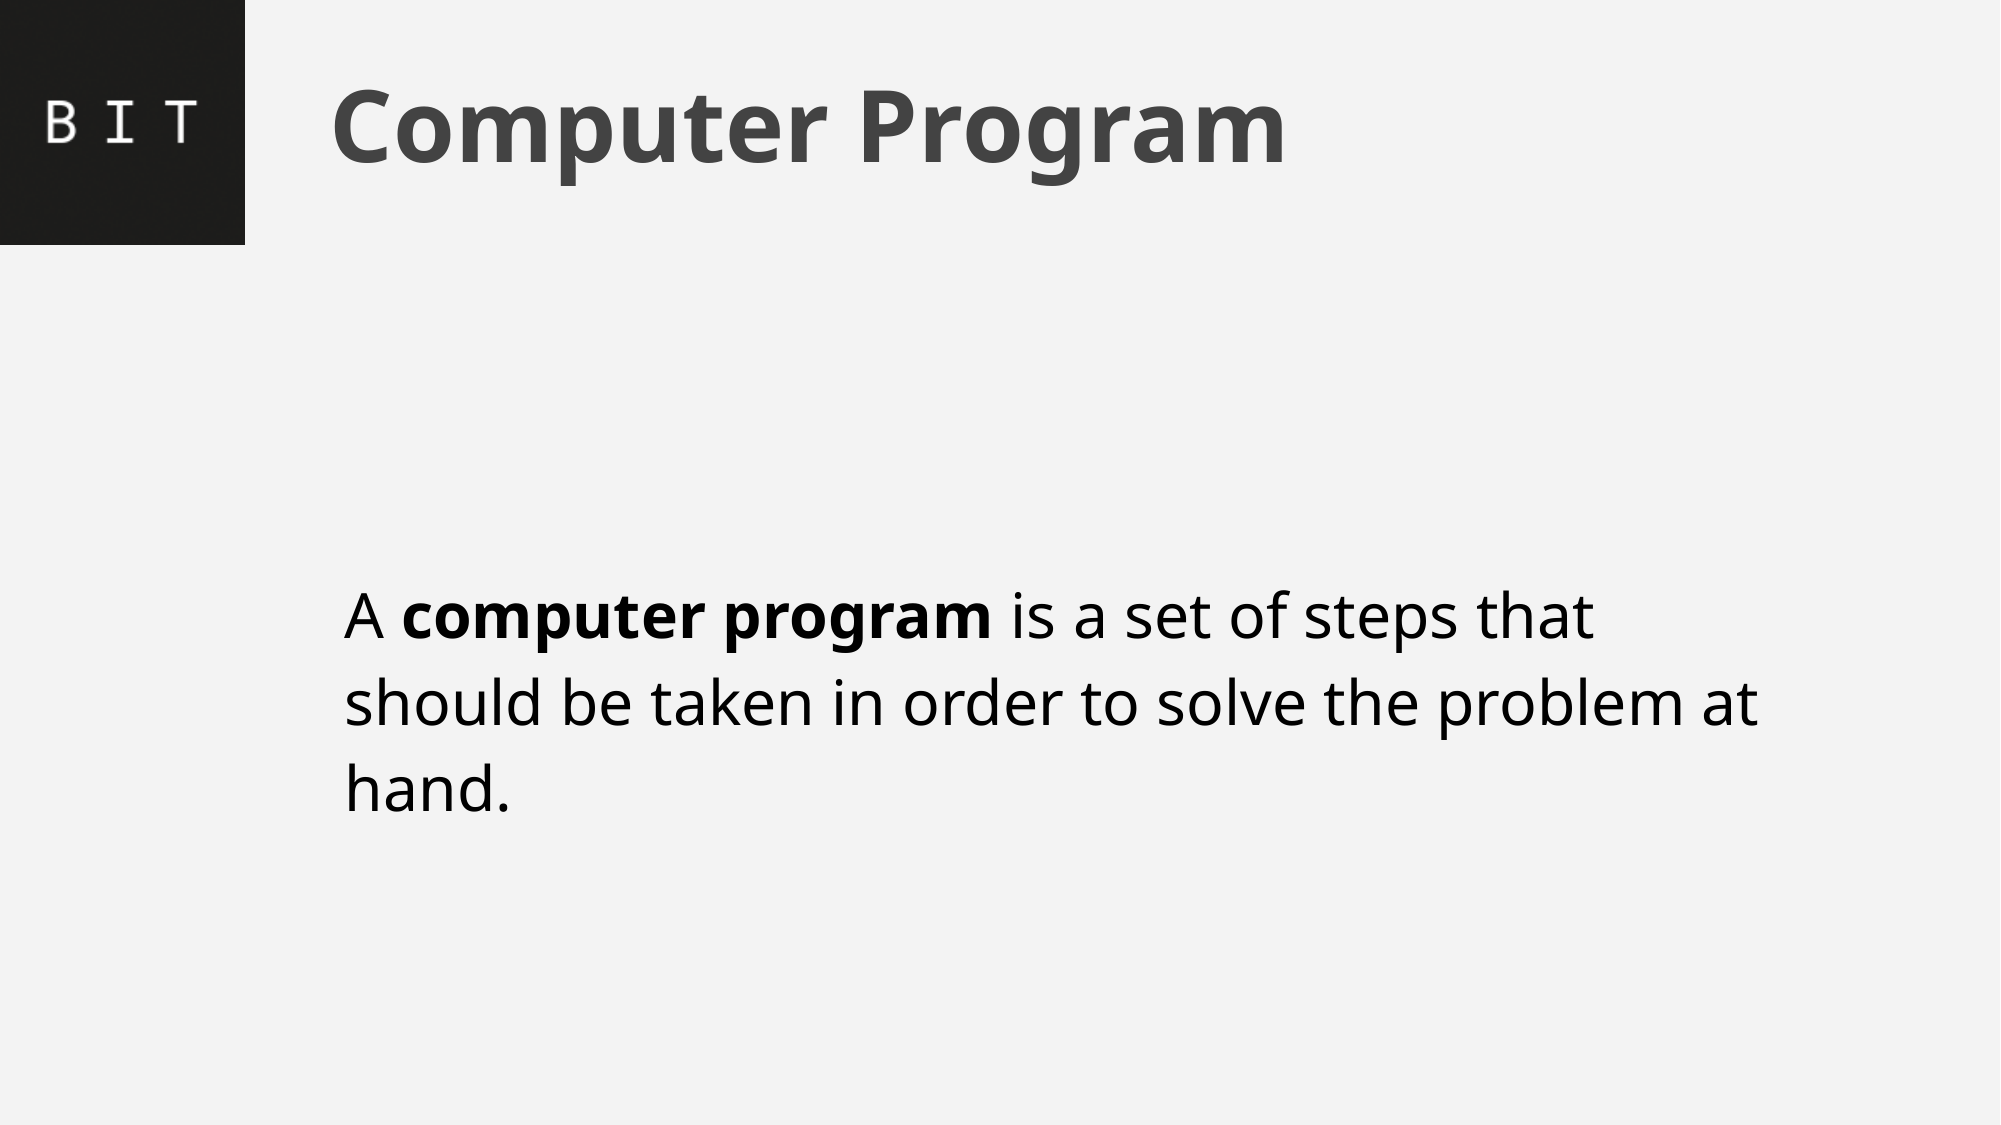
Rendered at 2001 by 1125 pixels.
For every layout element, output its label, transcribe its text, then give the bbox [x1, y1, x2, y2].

text_box Computer Program [314, 0, 1809, 245]
picture [0, 0, 245, 245]
text_box A computer program is a set of steps that should be taken in order to solve the problem at hand. [329, 279, 1799, 1035]
